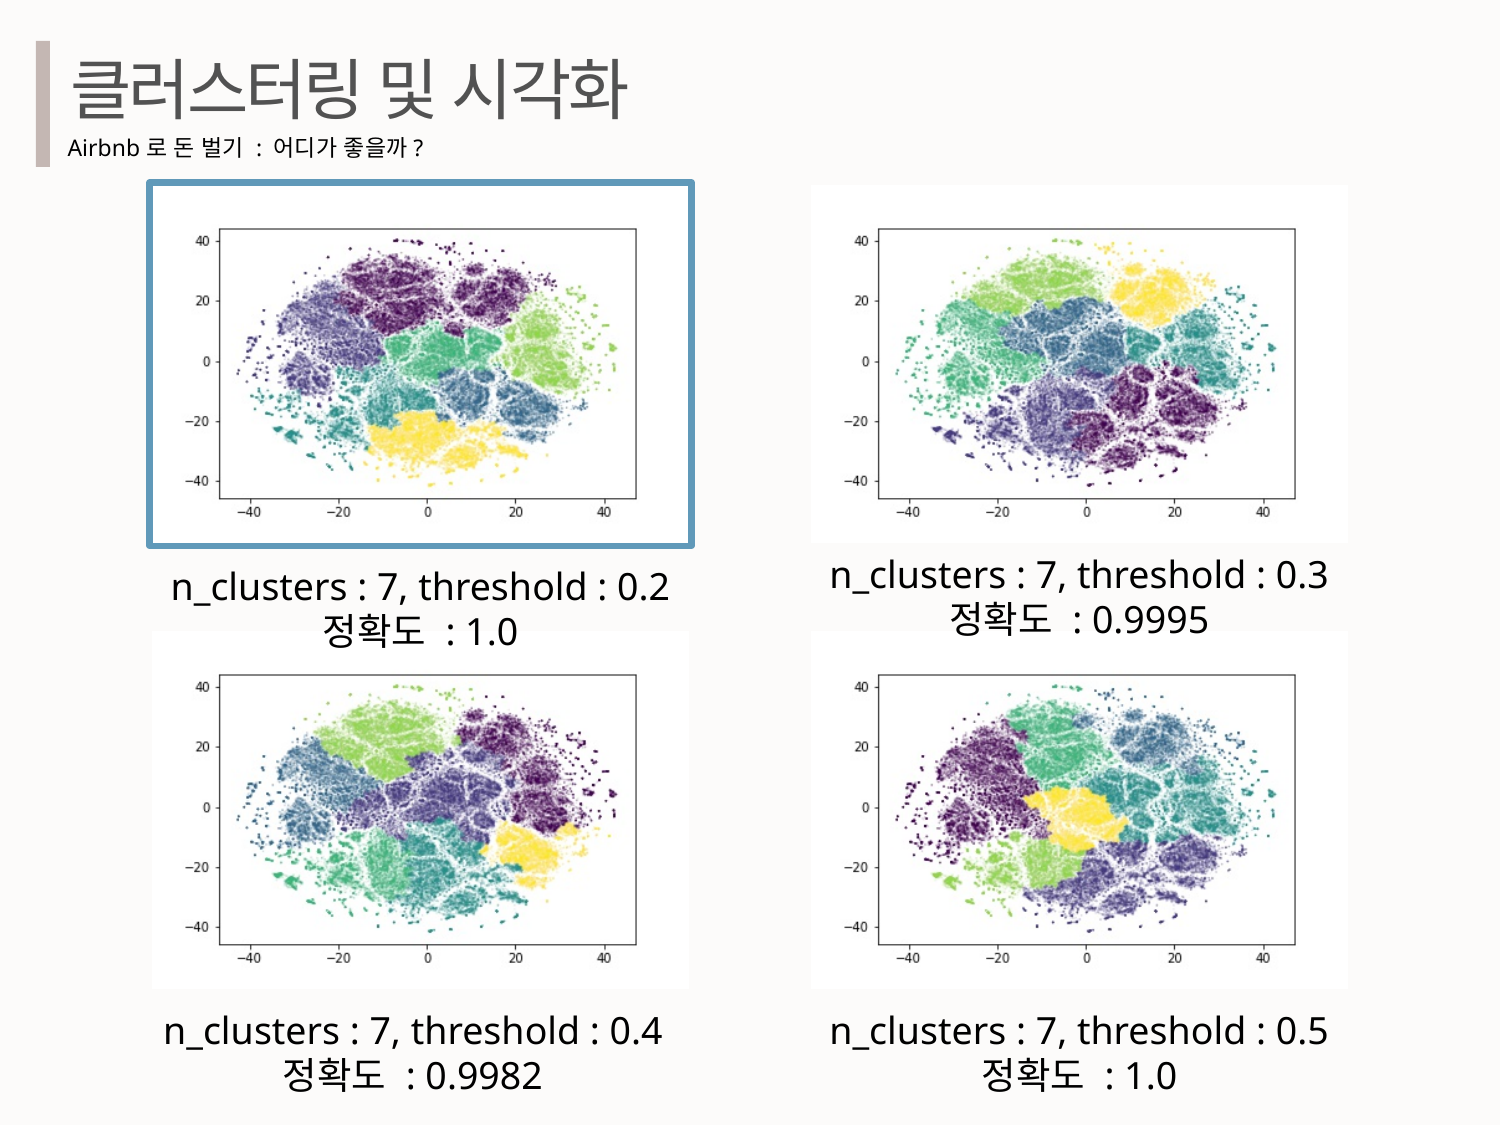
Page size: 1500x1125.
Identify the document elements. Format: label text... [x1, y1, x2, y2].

text_box n_clusters : 7, threshold : 0.2 정확도 : 1.0 [155, 555, 686, 631]
text_box n_clusters : 7, threshold : 0.5 정확도 : 1.0 [814, 999, 1345, 1104]
text_box Airbnb로 돈 벌기 : 어디가 좋을까? [52, 125, 438, 168]
text_box n_clusters : 7, threshold : 0.3 정확도 : 0.9995 [814, 543, 1345, 631]
text_box n_clusters : 7, threshold : 0.4 정확도 : 0.9982 [145, 999, 681, 1104]
picture [152, 185, 689, 543]
text_box 클러스터링 및 시각화 [55, 40, 664, 136]
picture [811, 631, 1348, 989]
text_box [35, 40, 51, 168]
picture [811, 185, 1348, 543]
picture [152, 631, 689, 989]
